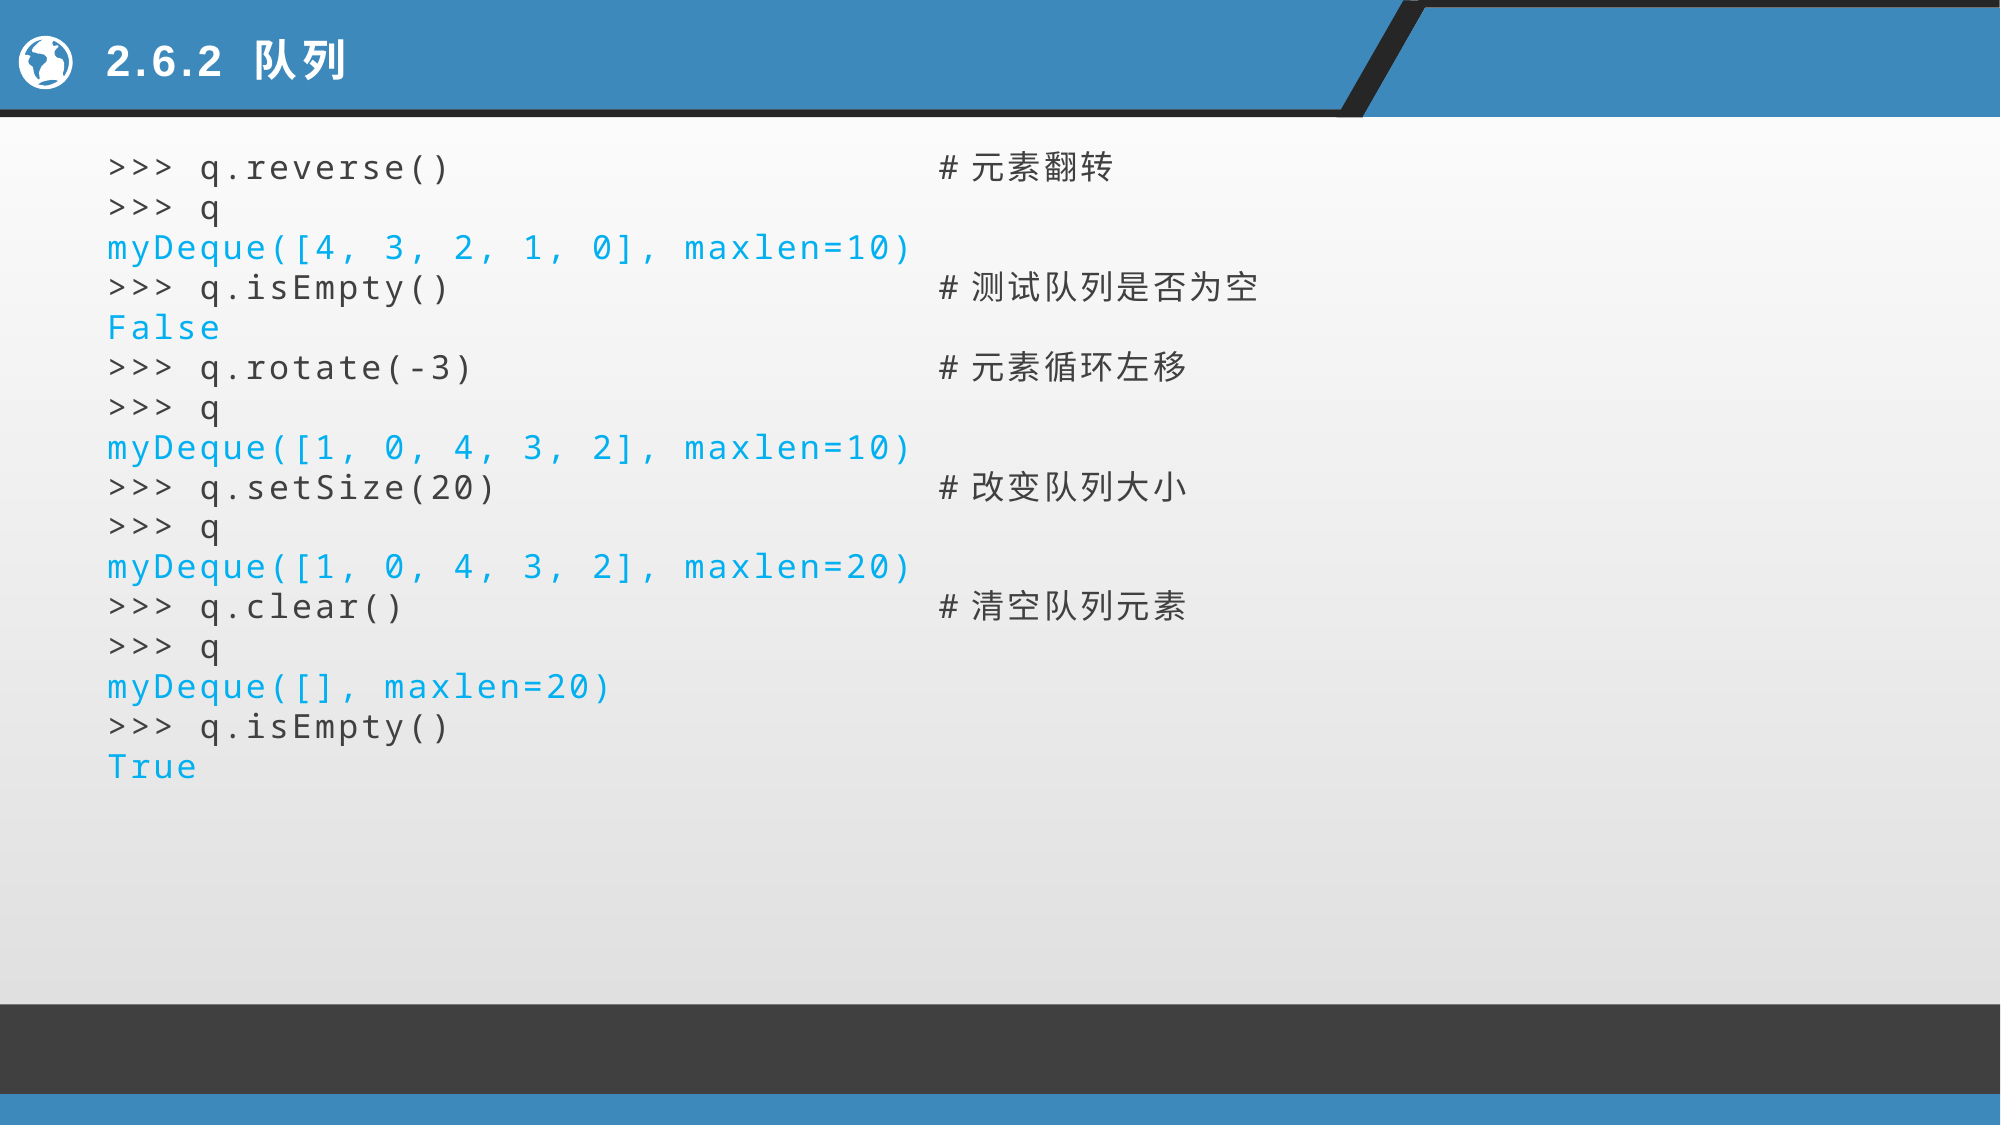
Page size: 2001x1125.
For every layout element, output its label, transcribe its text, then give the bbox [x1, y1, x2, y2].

title 2.6.2 队列 [90, 24, 977, 93]
list >>> q.reverse() #元素翻转 >>> q myDeque([4, 3, 2, 1, 0], maxlen=10) >>> q.isEmpty() #测试队列是否为空 False >>> q.rotate(-3) #元素循环左移 >>> q myDeque([1, 0, 4, 3, 2], maxlen=10) >>> q.setSize(20) #改变队列大小 >>> q myDeque([1, 0, 4, 3, 2], maxlen=20) >>> q.clear() #清空队列元素 >>> q myDeque([], maxlen=20) >>> q.isEmpty() True [90, 146, 1921, 976]
